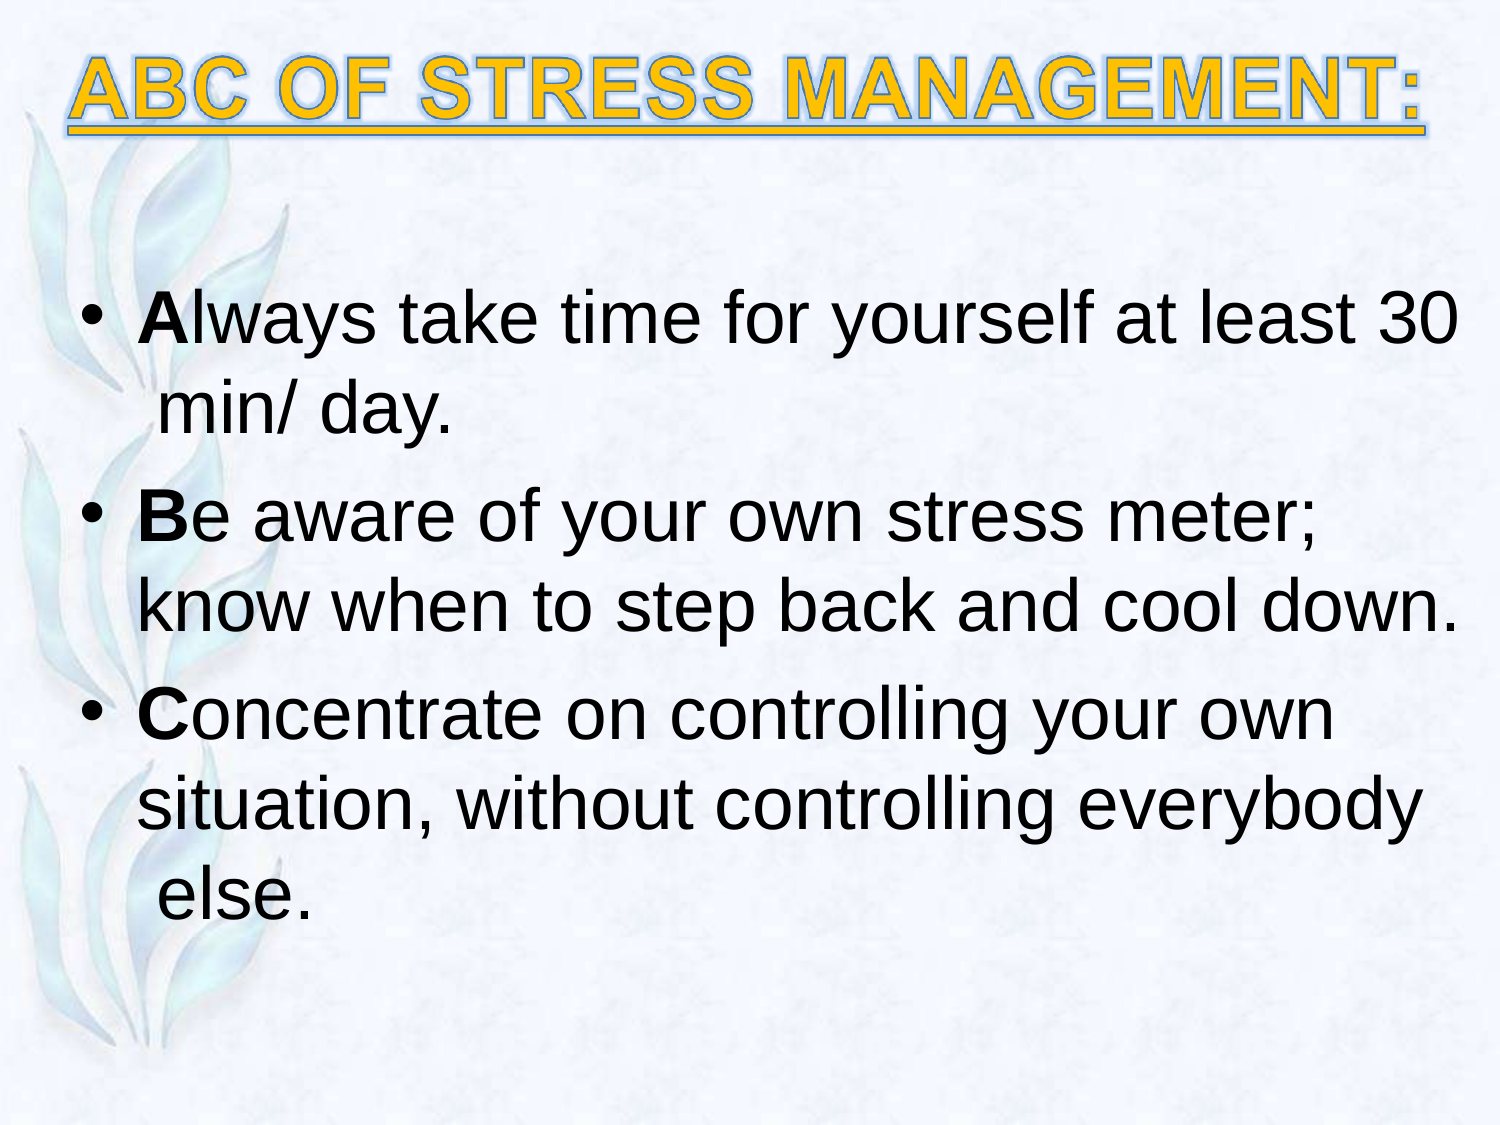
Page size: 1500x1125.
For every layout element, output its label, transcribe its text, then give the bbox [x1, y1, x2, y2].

text_box Always take time for yourself at least 30 min/ day. Be aware of your own stress meter; know when to step back and cool down. Concentrate on controlling your own situation, without controlling everybody else. [77, 265, 1464, 935]
picture [0, 0, 1500, 1125]
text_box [10, 4, 1500, 146]
